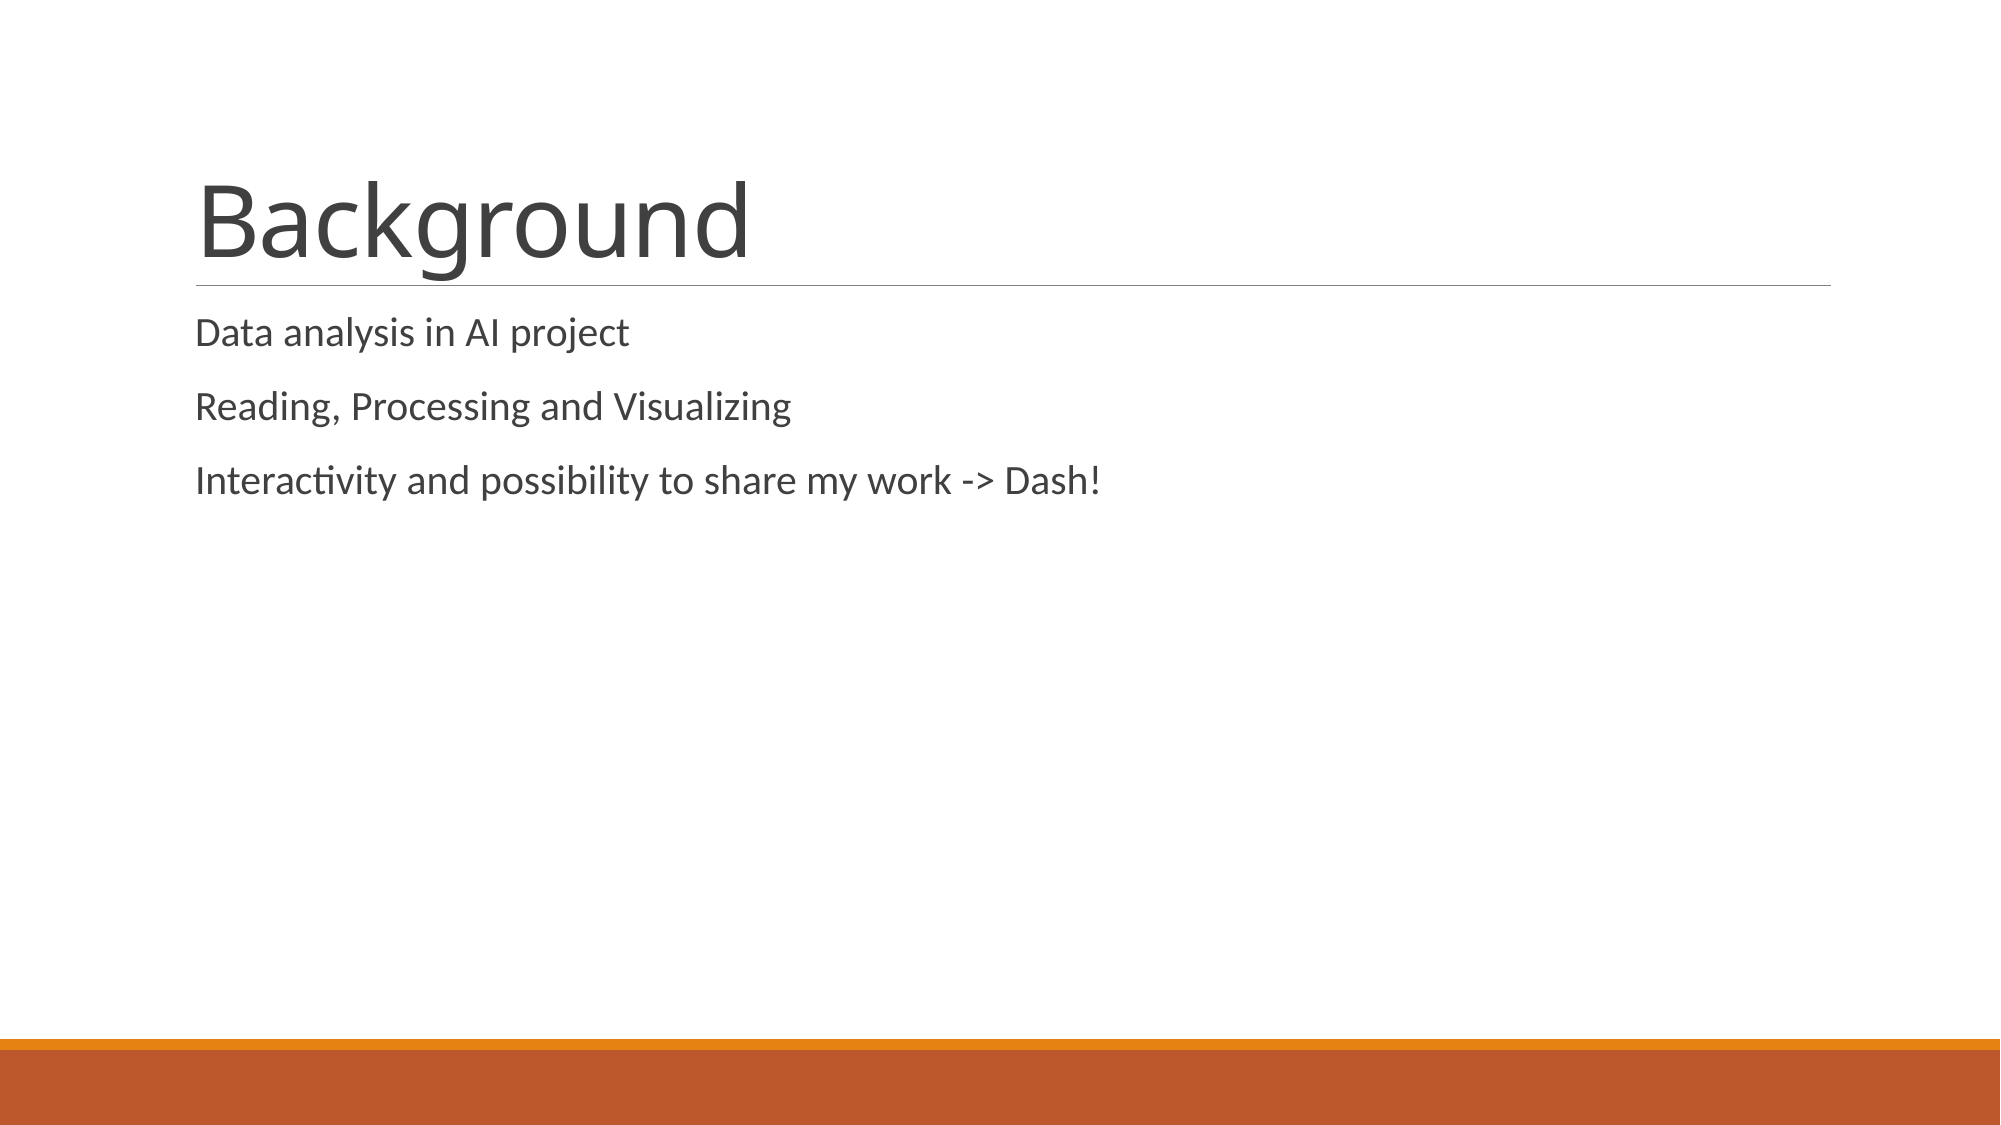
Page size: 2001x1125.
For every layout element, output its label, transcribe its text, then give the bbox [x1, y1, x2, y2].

list Data analysis in AI project Reading, Processing and Visualizing Interactivity and possibility to share my work -> Dash! [180, 302, 1830, 963]
title Background [180, 47, 1830, 285]
